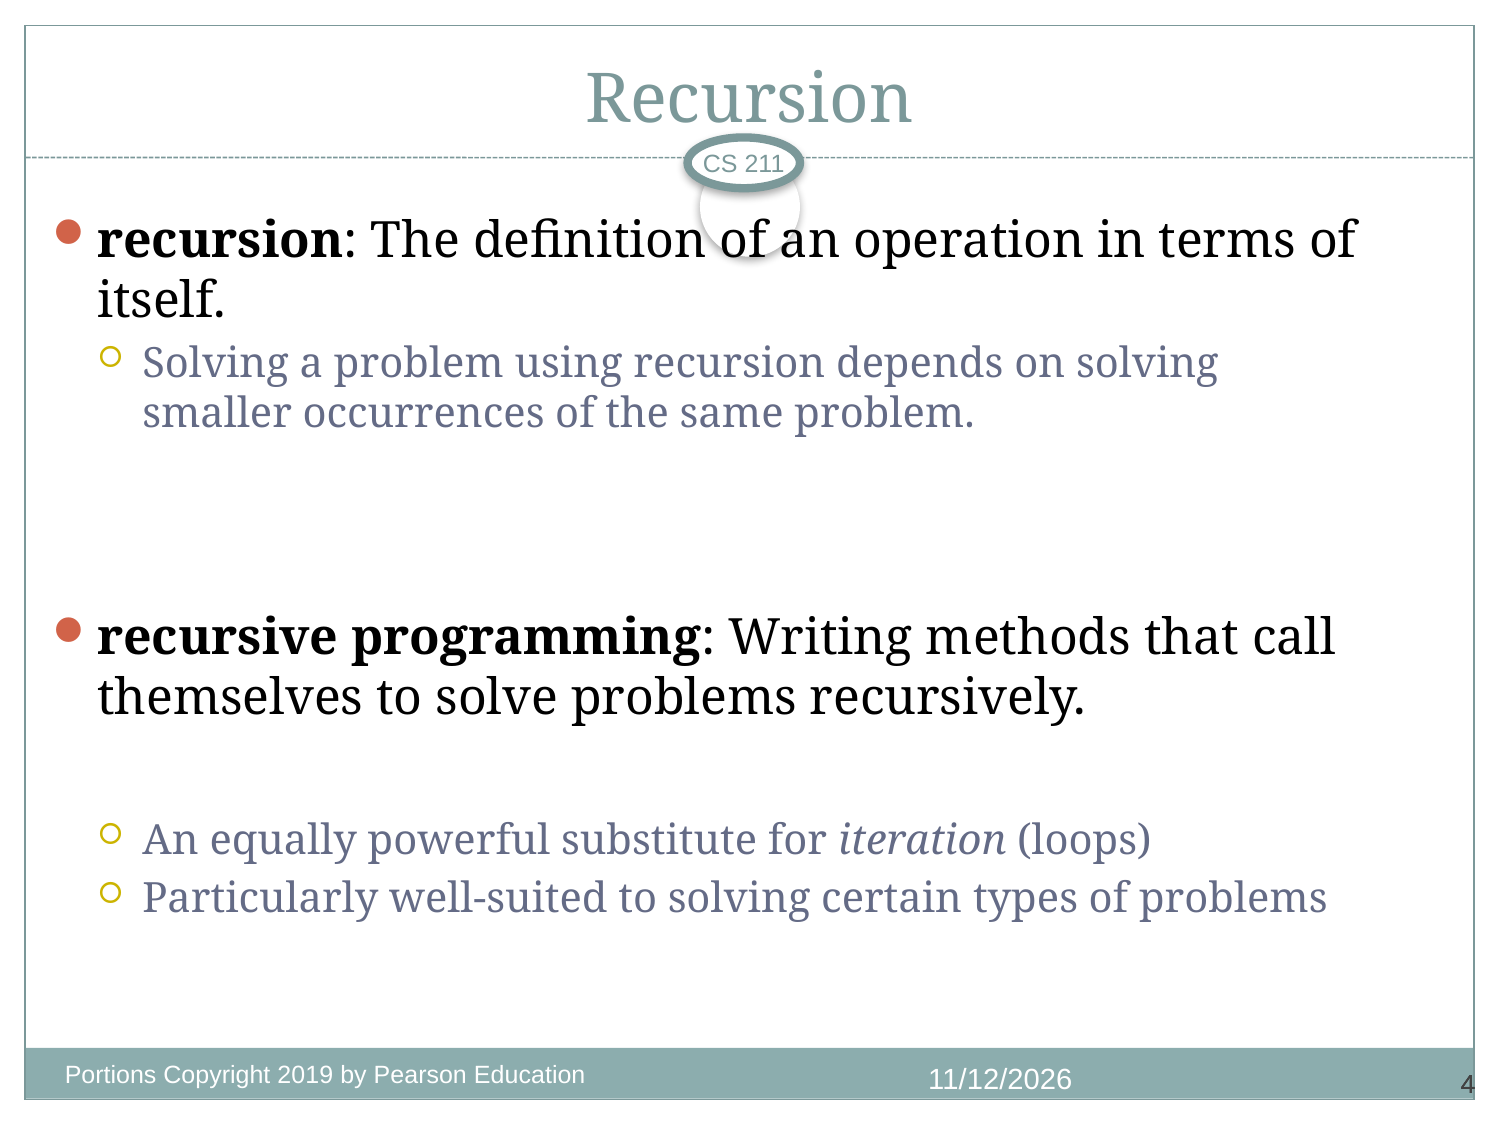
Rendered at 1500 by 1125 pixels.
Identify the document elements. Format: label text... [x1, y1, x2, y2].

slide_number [837, 1052, 1088, 1113]
footer Portions Copyright 2019 by Pearson Education [50, 1051, 663, 1112]
title Recursion [49, 37, 1450, 144]
list recursion: The definition of an operation in terms of itself. Solving a problem using recursion depends on solving smaller occurrences of the same problem. recursive programming: Writing methods that call themselves to solve problems recursively. An equally powerful substitute for iteration (loops) Particularly well-suited to solving certain types of problems [37, 200, 1463, 1038]
slide_number CS 211 [675, 137, 813, 188]
